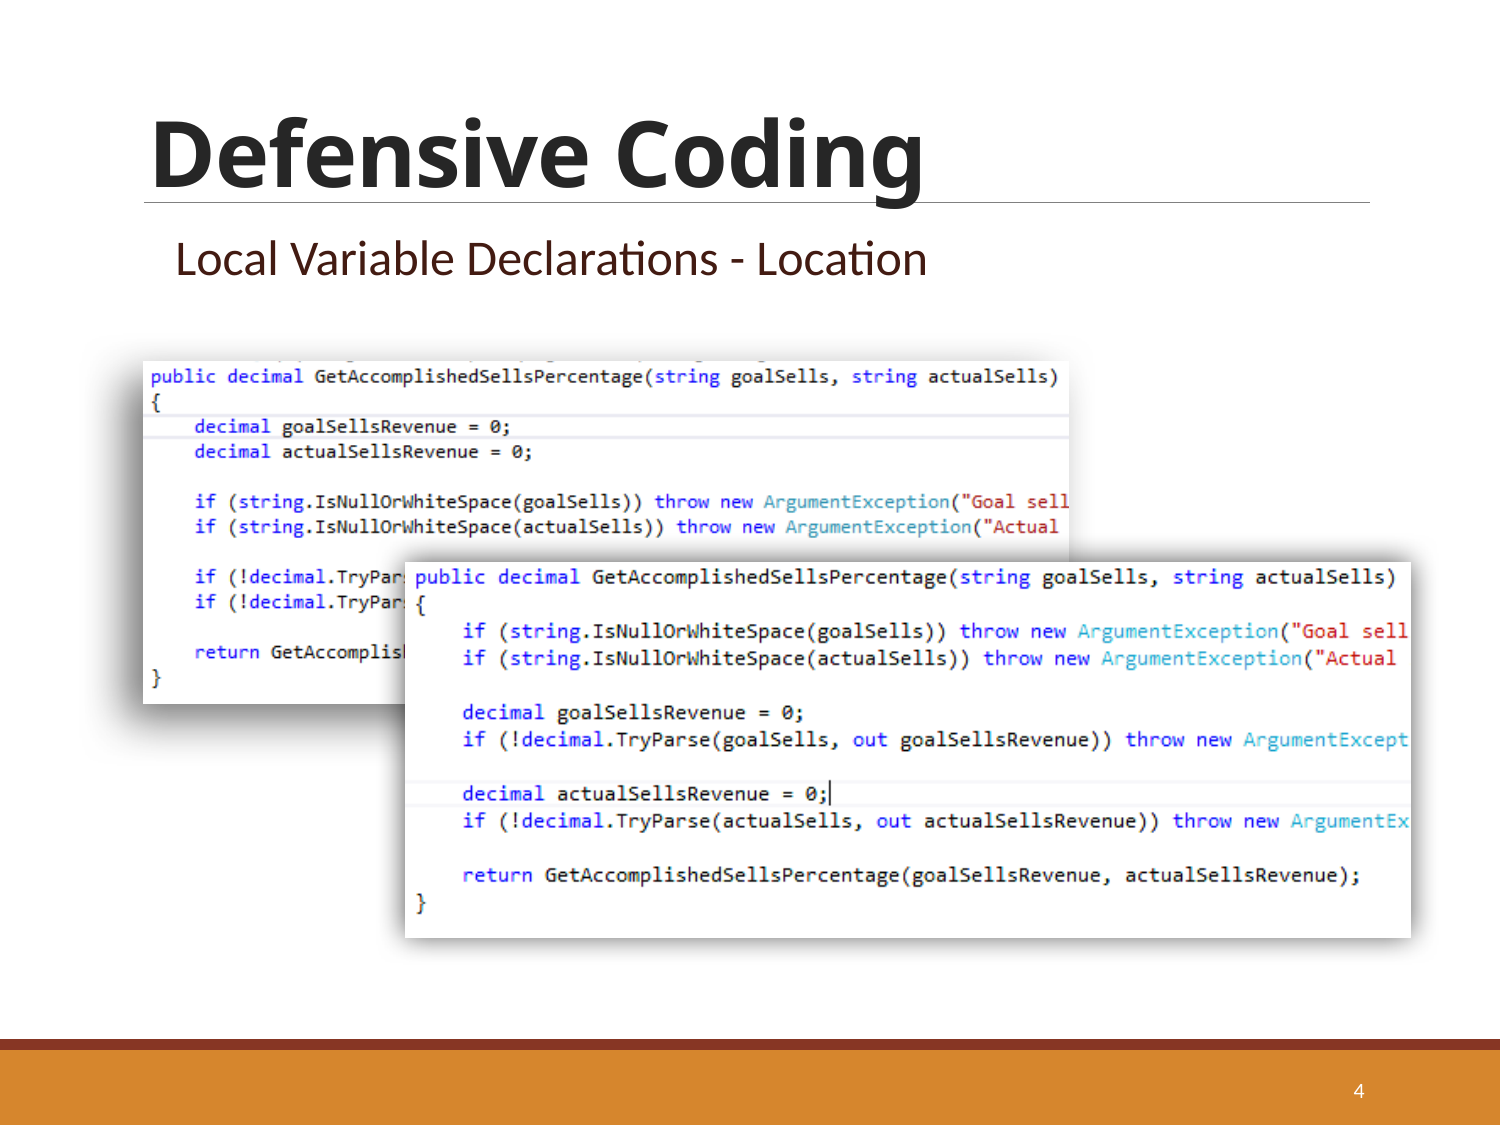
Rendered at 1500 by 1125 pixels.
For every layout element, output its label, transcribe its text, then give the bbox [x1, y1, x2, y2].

title Defensive Coding [133, 54, 1372, 214]
slide_number 4 [1218, 1059, 1380, 1120]
text_box Local Variable Declarations - Location [160, 217, 1341, 293]
picture [142, 360, 1412, 938]
